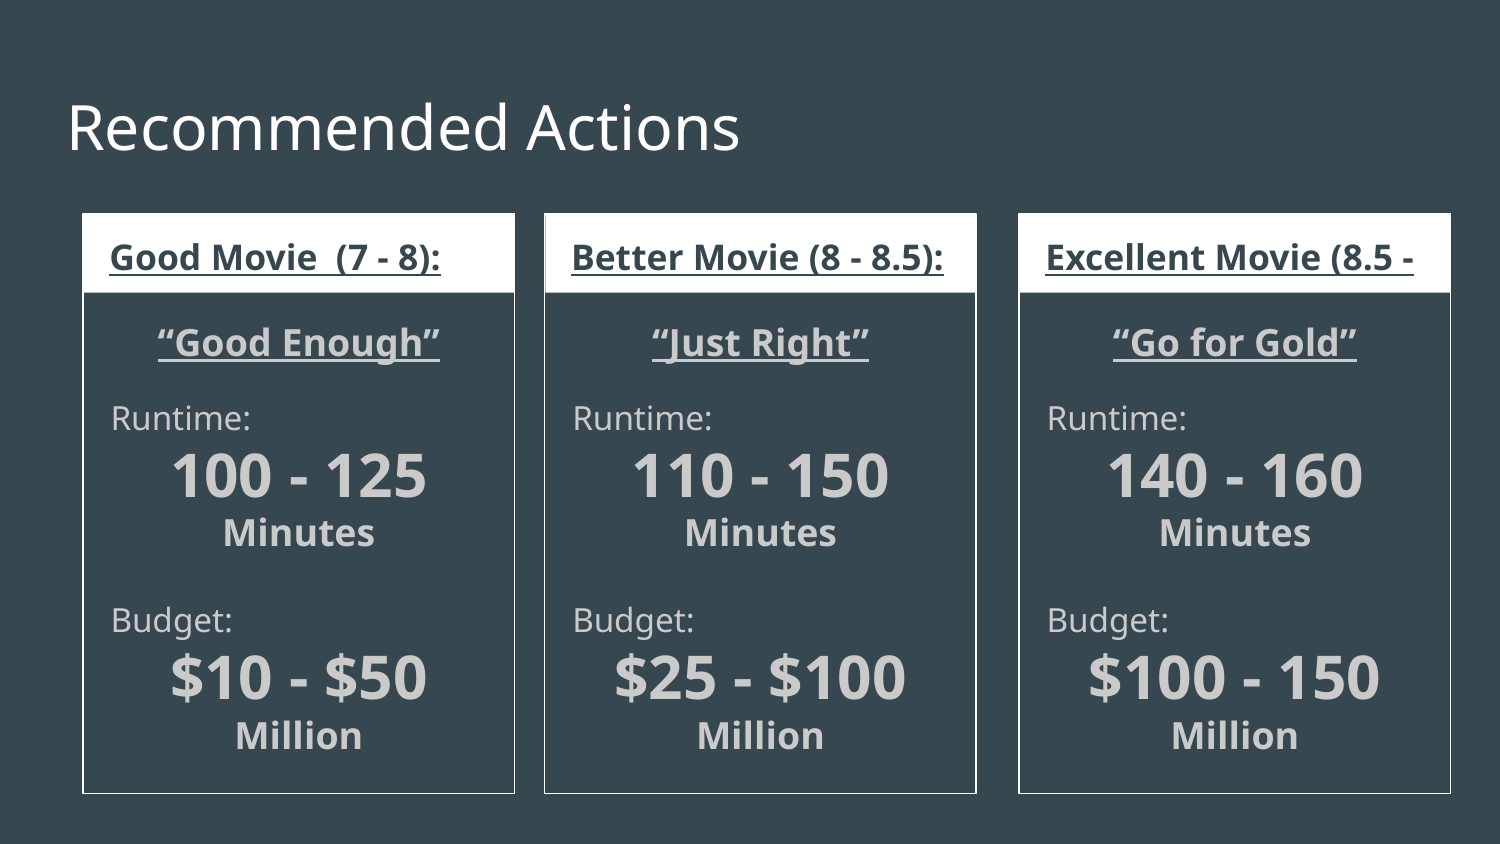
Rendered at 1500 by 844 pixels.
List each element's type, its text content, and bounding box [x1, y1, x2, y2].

title Recommended Actions [51, 72, 1449, 167]
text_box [1018, 213, 1452, 794]
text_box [544, 213, 977, 794]
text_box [82, 213, 516, 794]
